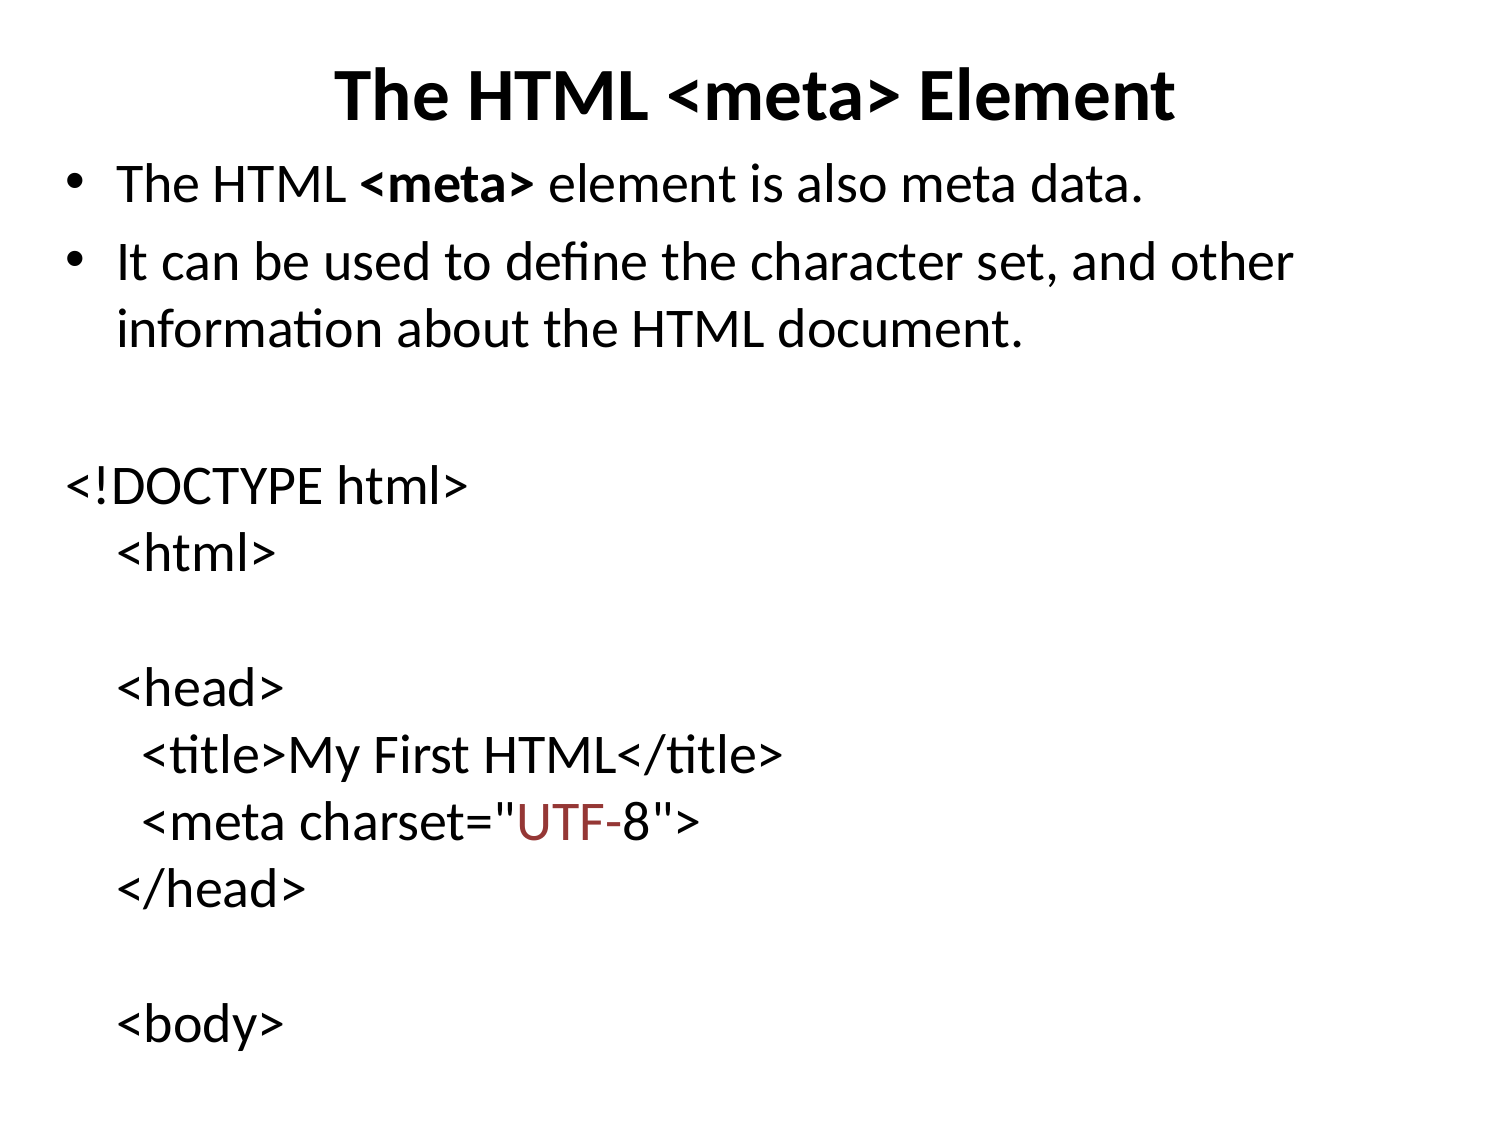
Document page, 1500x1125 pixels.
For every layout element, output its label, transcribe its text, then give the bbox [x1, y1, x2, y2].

list The HTML <meta> Element The HTML <meta> element is also meta data. It can be used to define the character set, and other information about the HTML document. <!DOCTYPE html> <html> <head> <title>My First HTML</title> <meta charset="UTF-8"> </head> <body> [50, 37, 1463, 1063]
